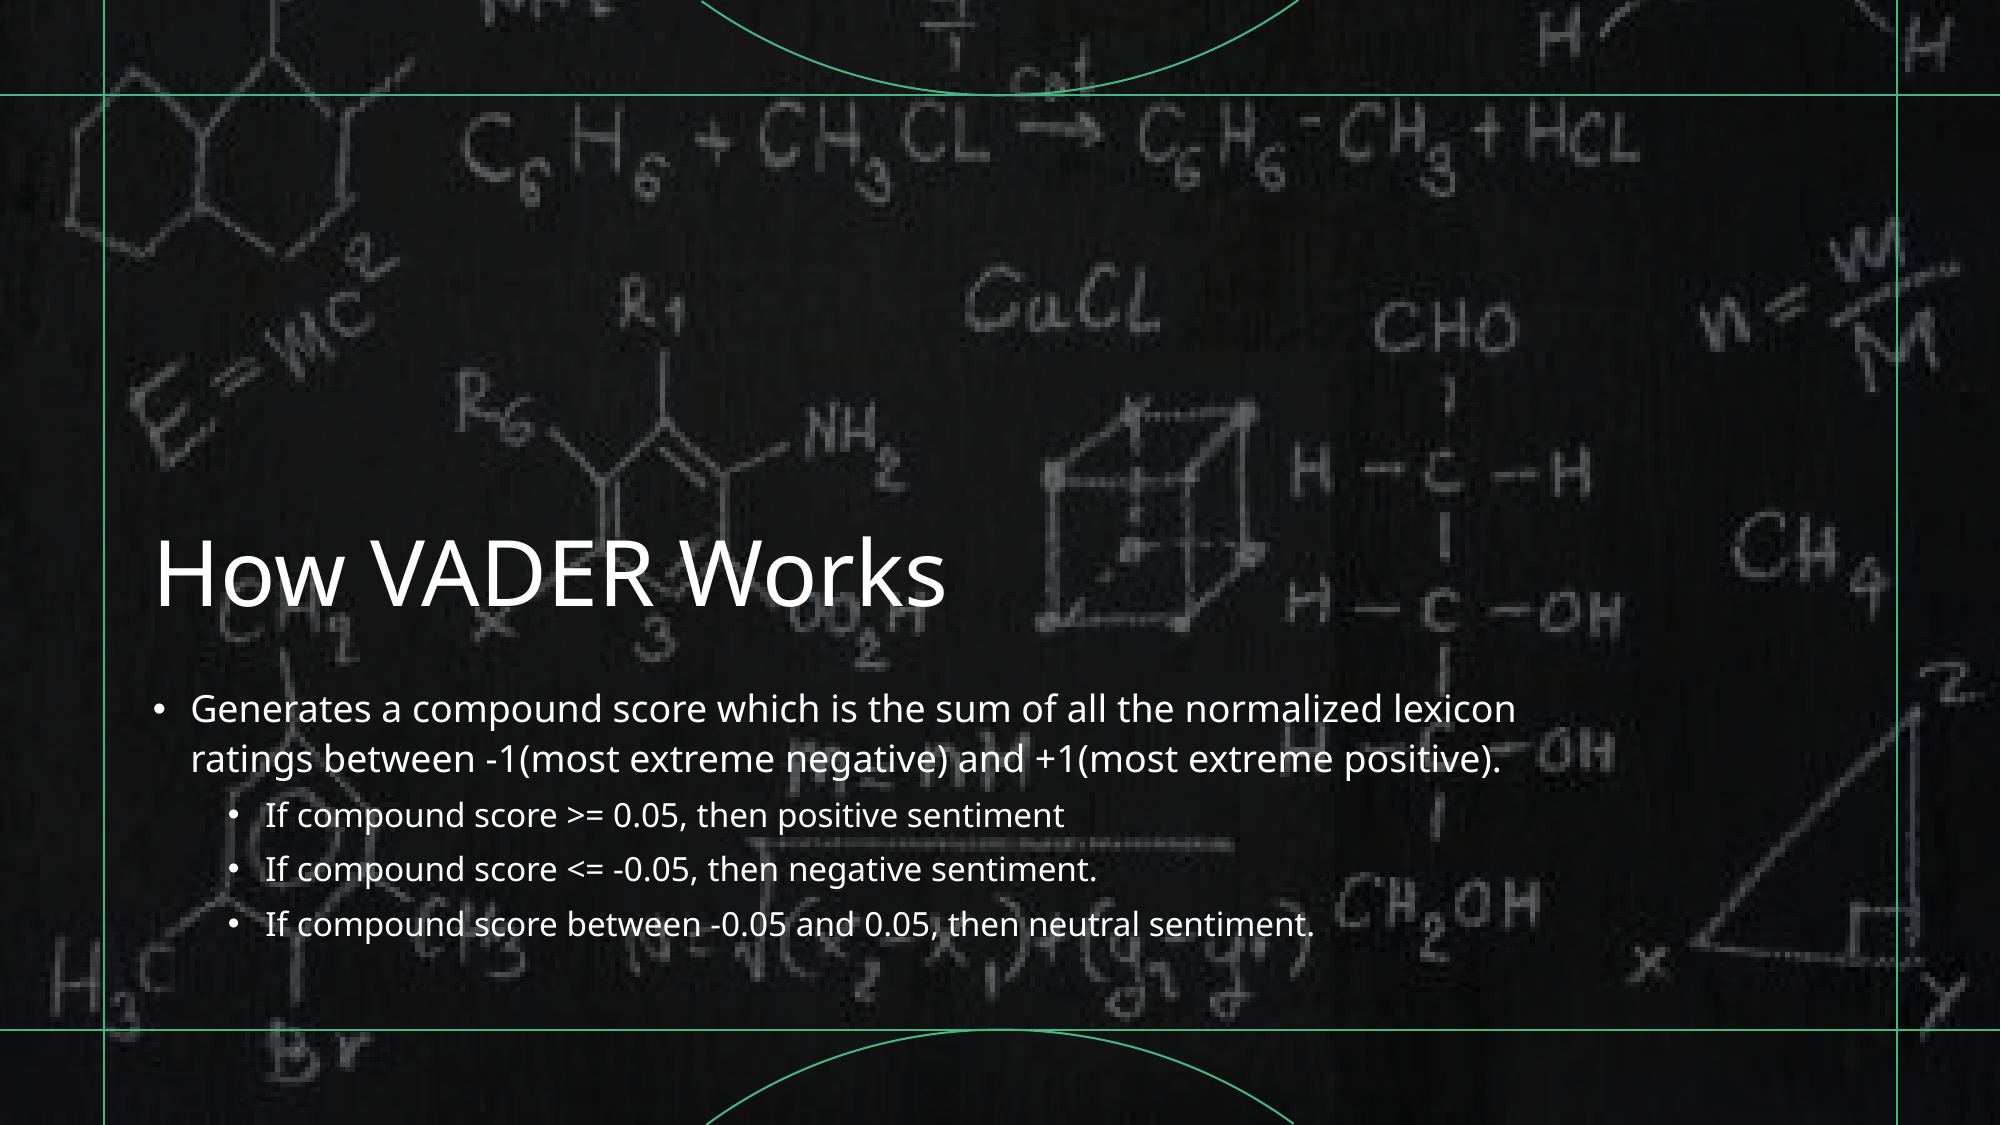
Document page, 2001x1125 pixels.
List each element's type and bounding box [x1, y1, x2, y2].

text_box [0, 0, 2000, 1125]
